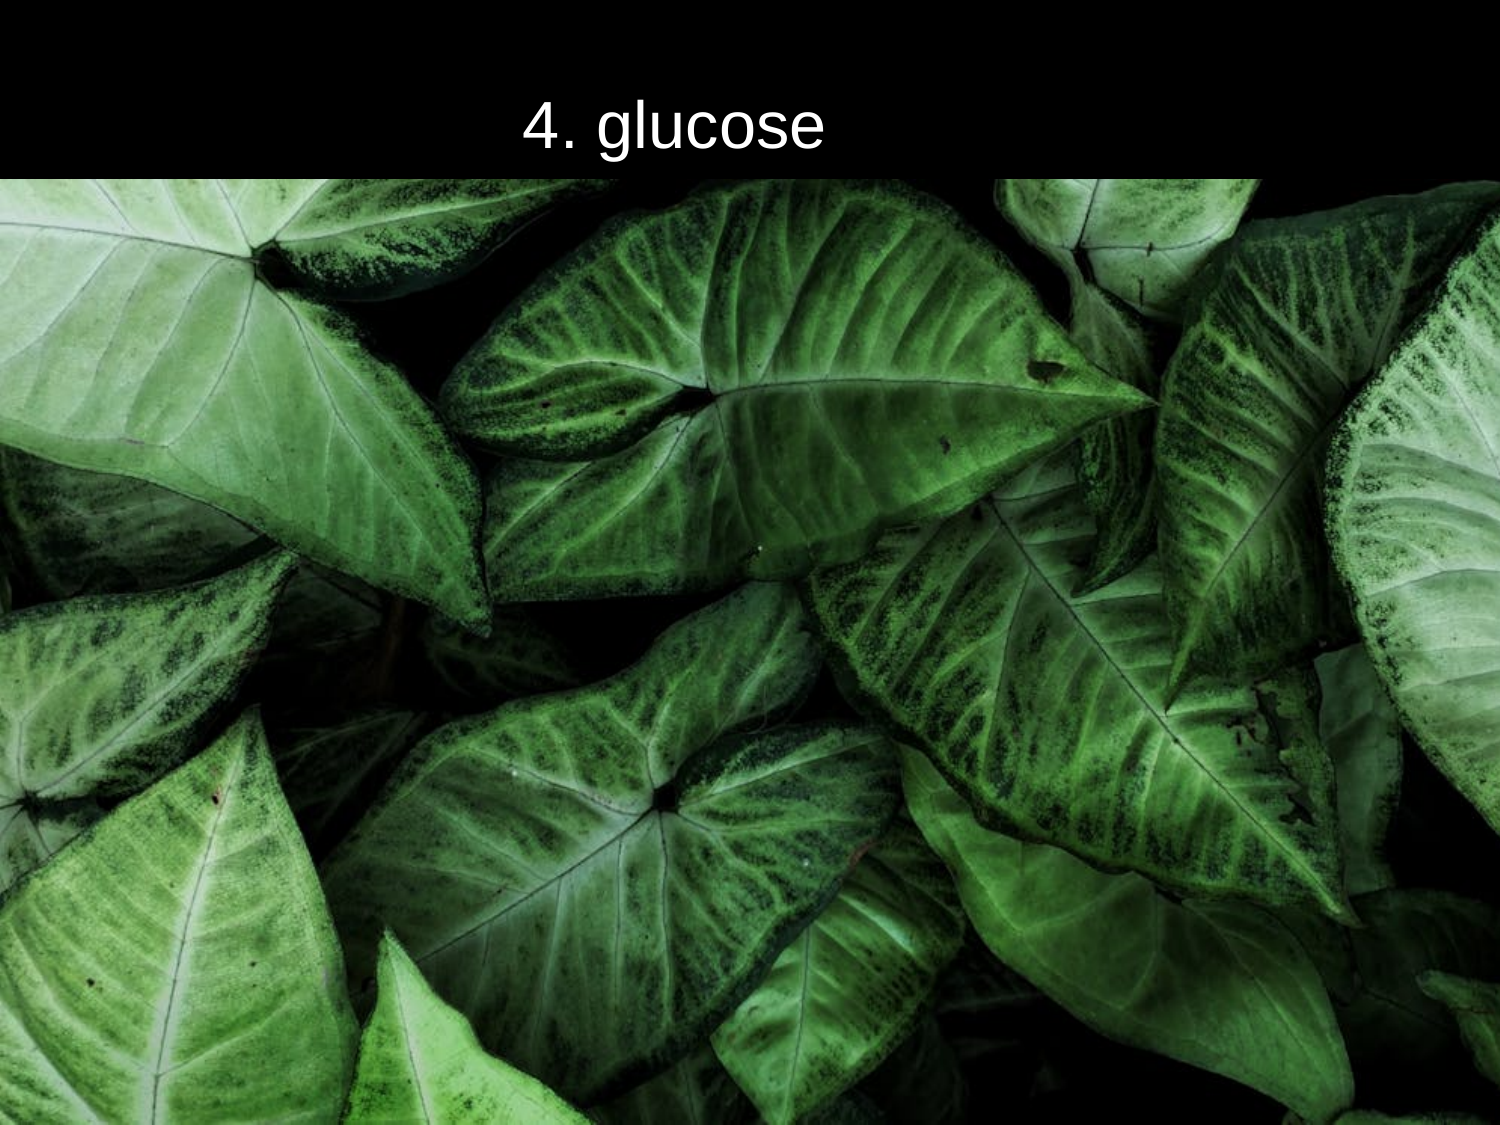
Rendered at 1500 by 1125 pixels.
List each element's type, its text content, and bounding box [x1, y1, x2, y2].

picture [0, 179, 1500, 1125]
text_box 4. glucose [508, 74, 842, 170]
